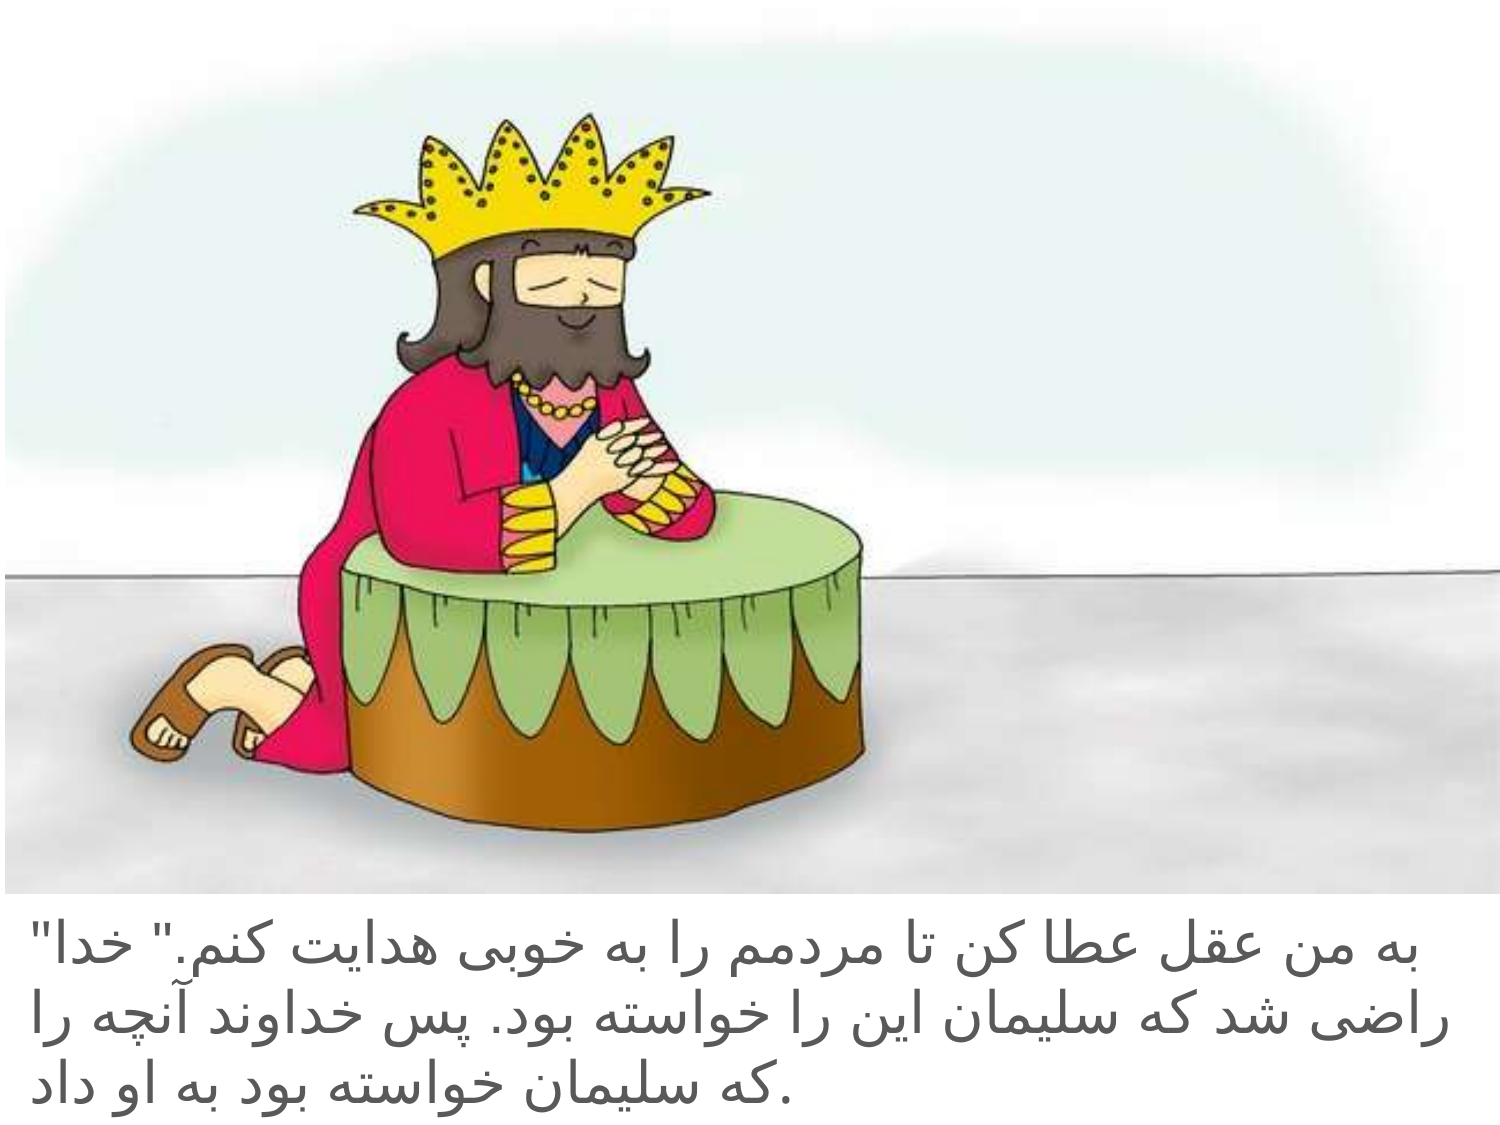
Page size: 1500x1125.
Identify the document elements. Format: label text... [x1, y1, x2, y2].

picture [5, 6, 1500, 894]
text_box "به من عقل عطا کن تا مردمم را به خوبی هدایت کنم." خدا راضی شد که سلیمان این را خواسته بود. پس خداوند آنچه را که سلیمان خواسته بود به او داد. [14, 900, 1486, 1123]
